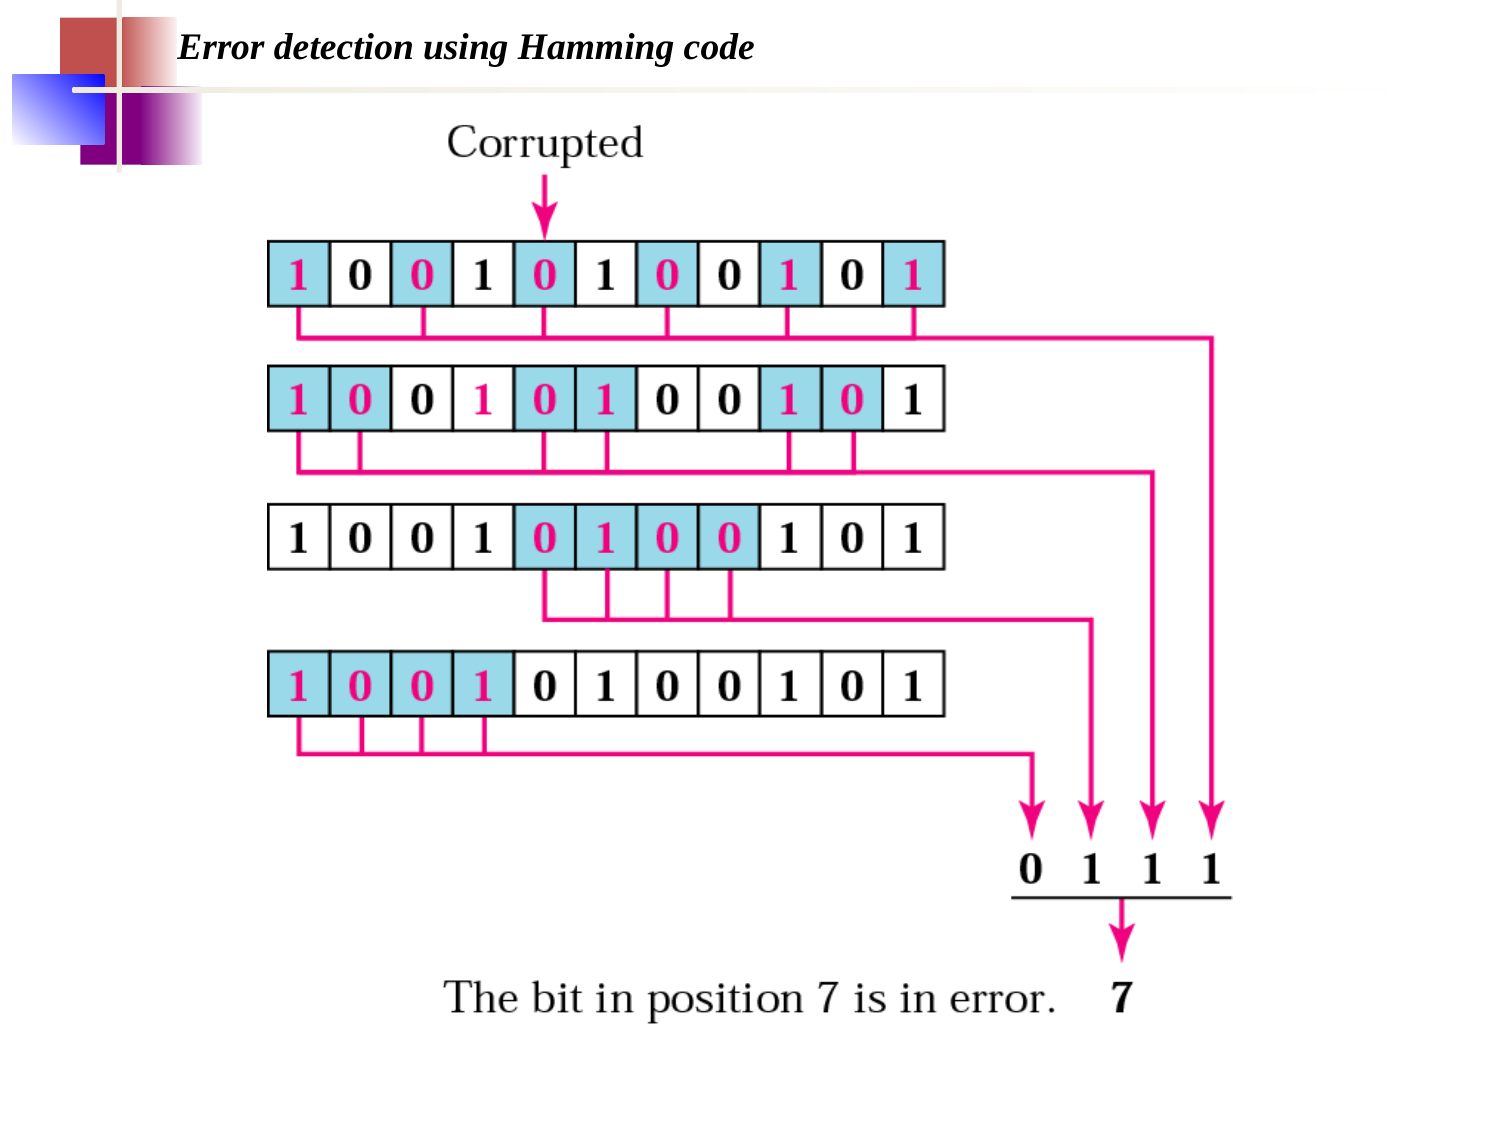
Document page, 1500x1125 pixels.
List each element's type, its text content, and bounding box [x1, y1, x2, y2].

text_box [60, 17, 116, 86]
text_box [80, 93, 116, 165]
text_box [122, 93, 141, 165]
text_box [141, 93, 202, 165]
text_box [116, 0, 122, 87]
picture [266, 116, 1233, 1026]
text_box [72, 87, 1422, 93]
text_box [122, 17, 177, 86]
text_box Error detection using Hamming code [162, 14, 1100, 75]
text_box [12, 74, 105, 145]
text_box [116, 93, 122, 173]
